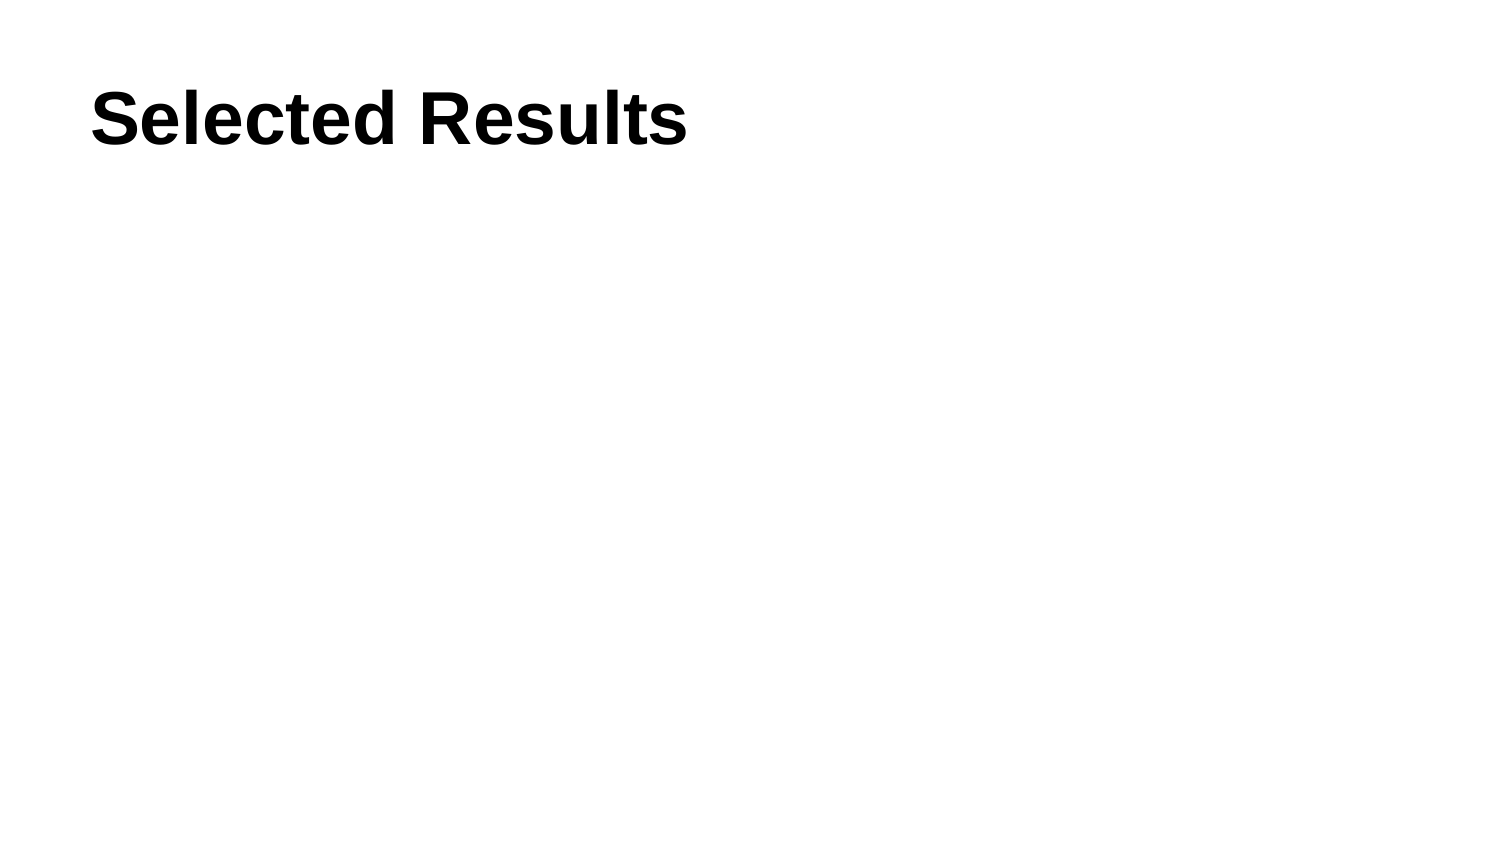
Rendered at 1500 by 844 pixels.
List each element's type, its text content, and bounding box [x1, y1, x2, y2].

title Selected Results [75, 33, 1425, 175]
